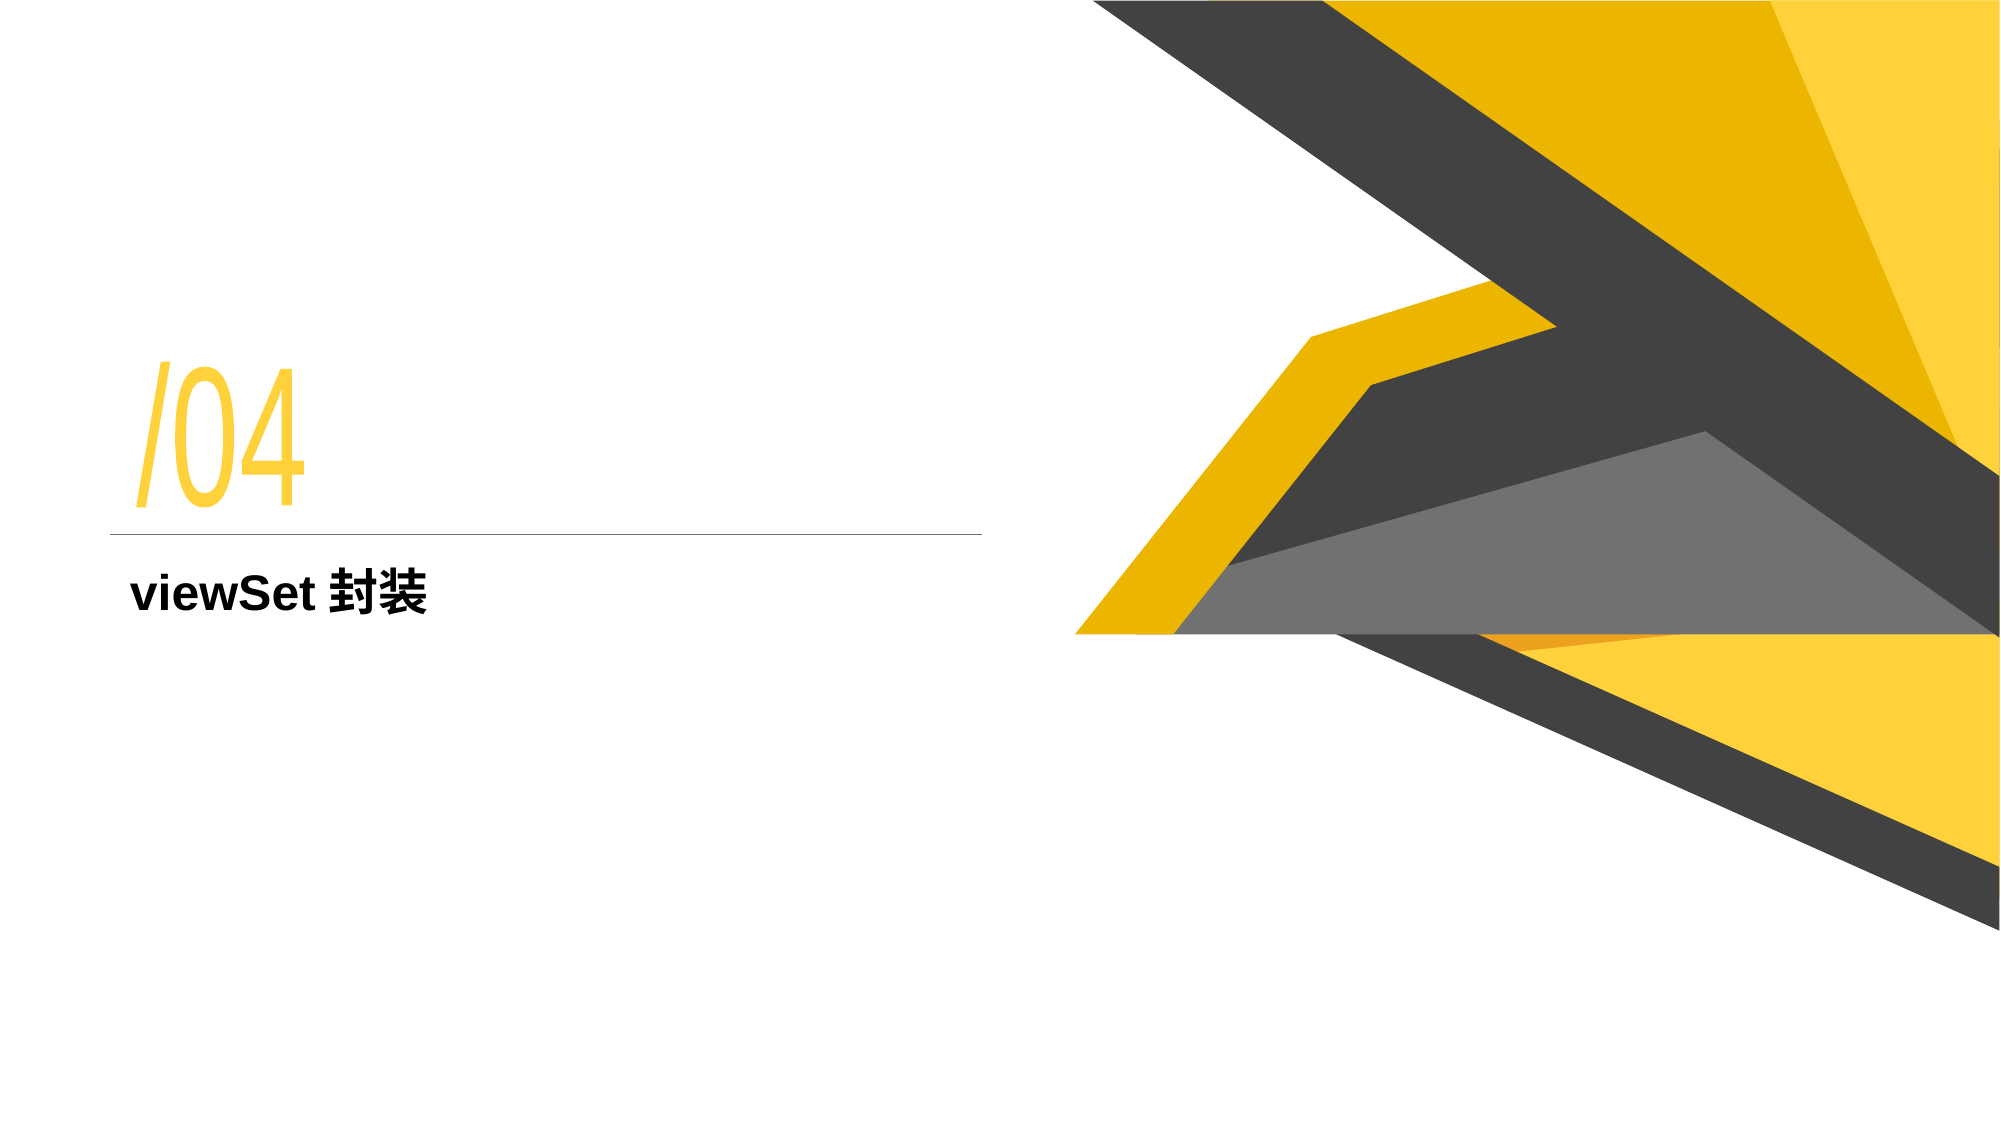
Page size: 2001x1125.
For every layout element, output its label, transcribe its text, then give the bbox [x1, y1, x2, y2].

title viewSet封装 [114, 481, 1004, 629]
